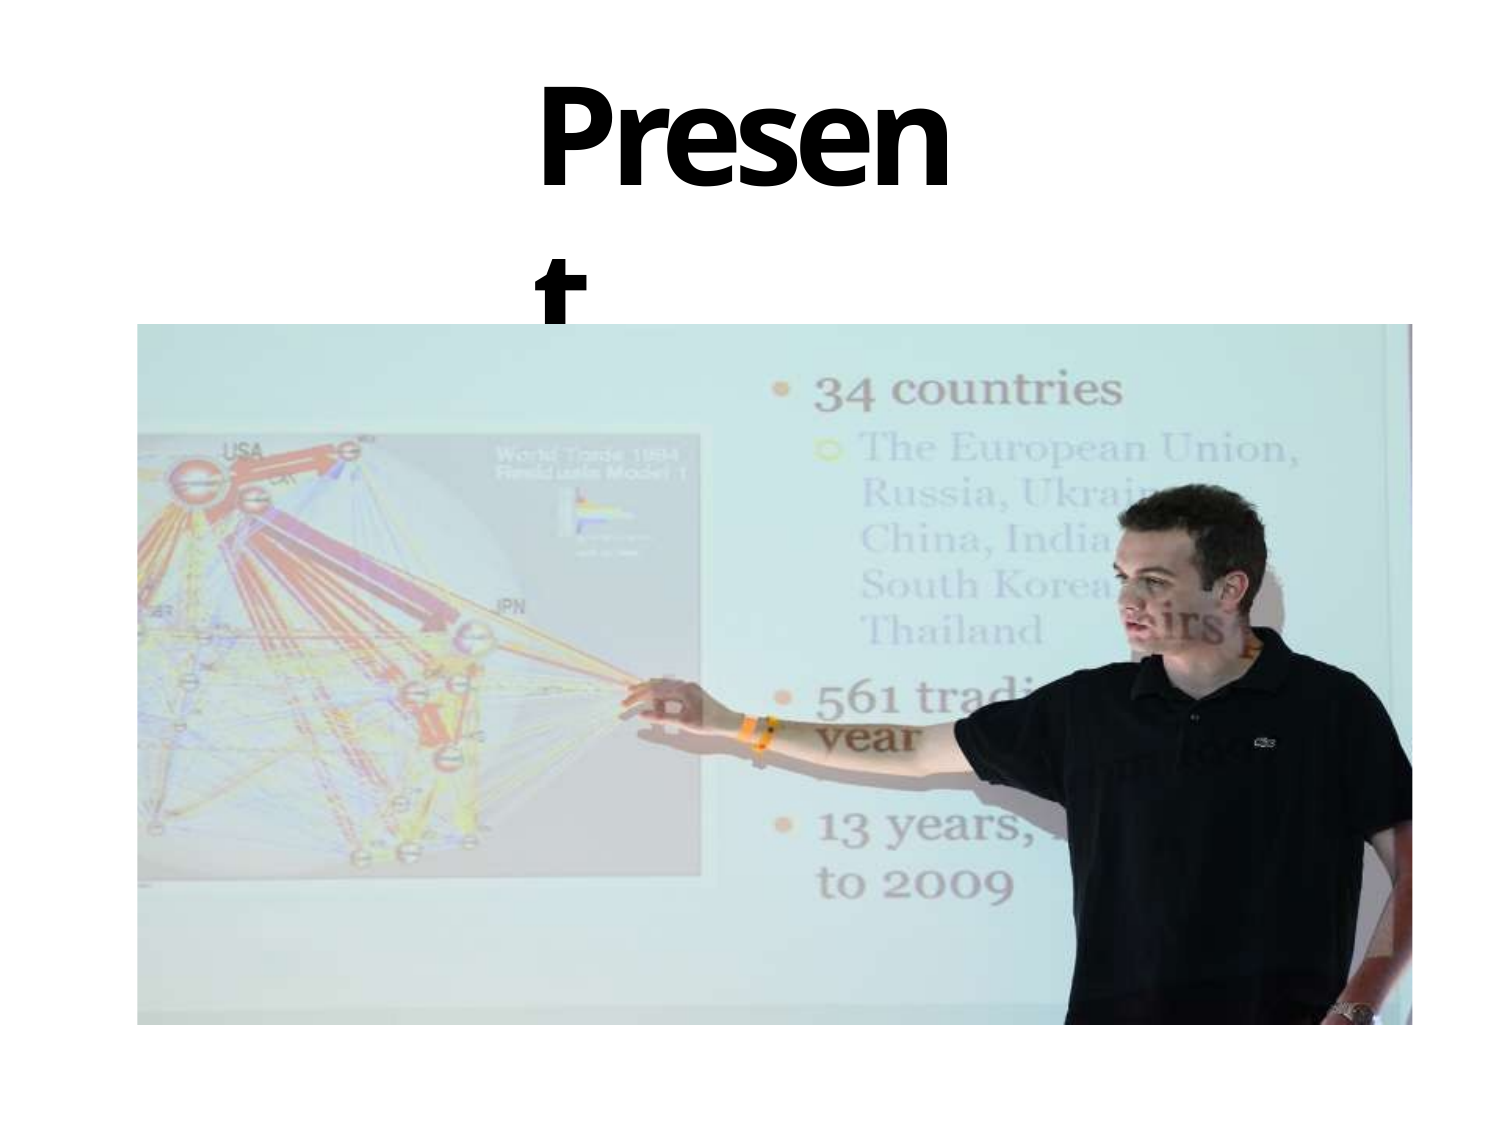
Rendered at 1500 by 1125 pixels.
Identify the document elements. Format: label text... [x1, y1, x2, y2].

title Present [530, 45, 970, 324]
text_box [137, 324, 1413, 1025]
